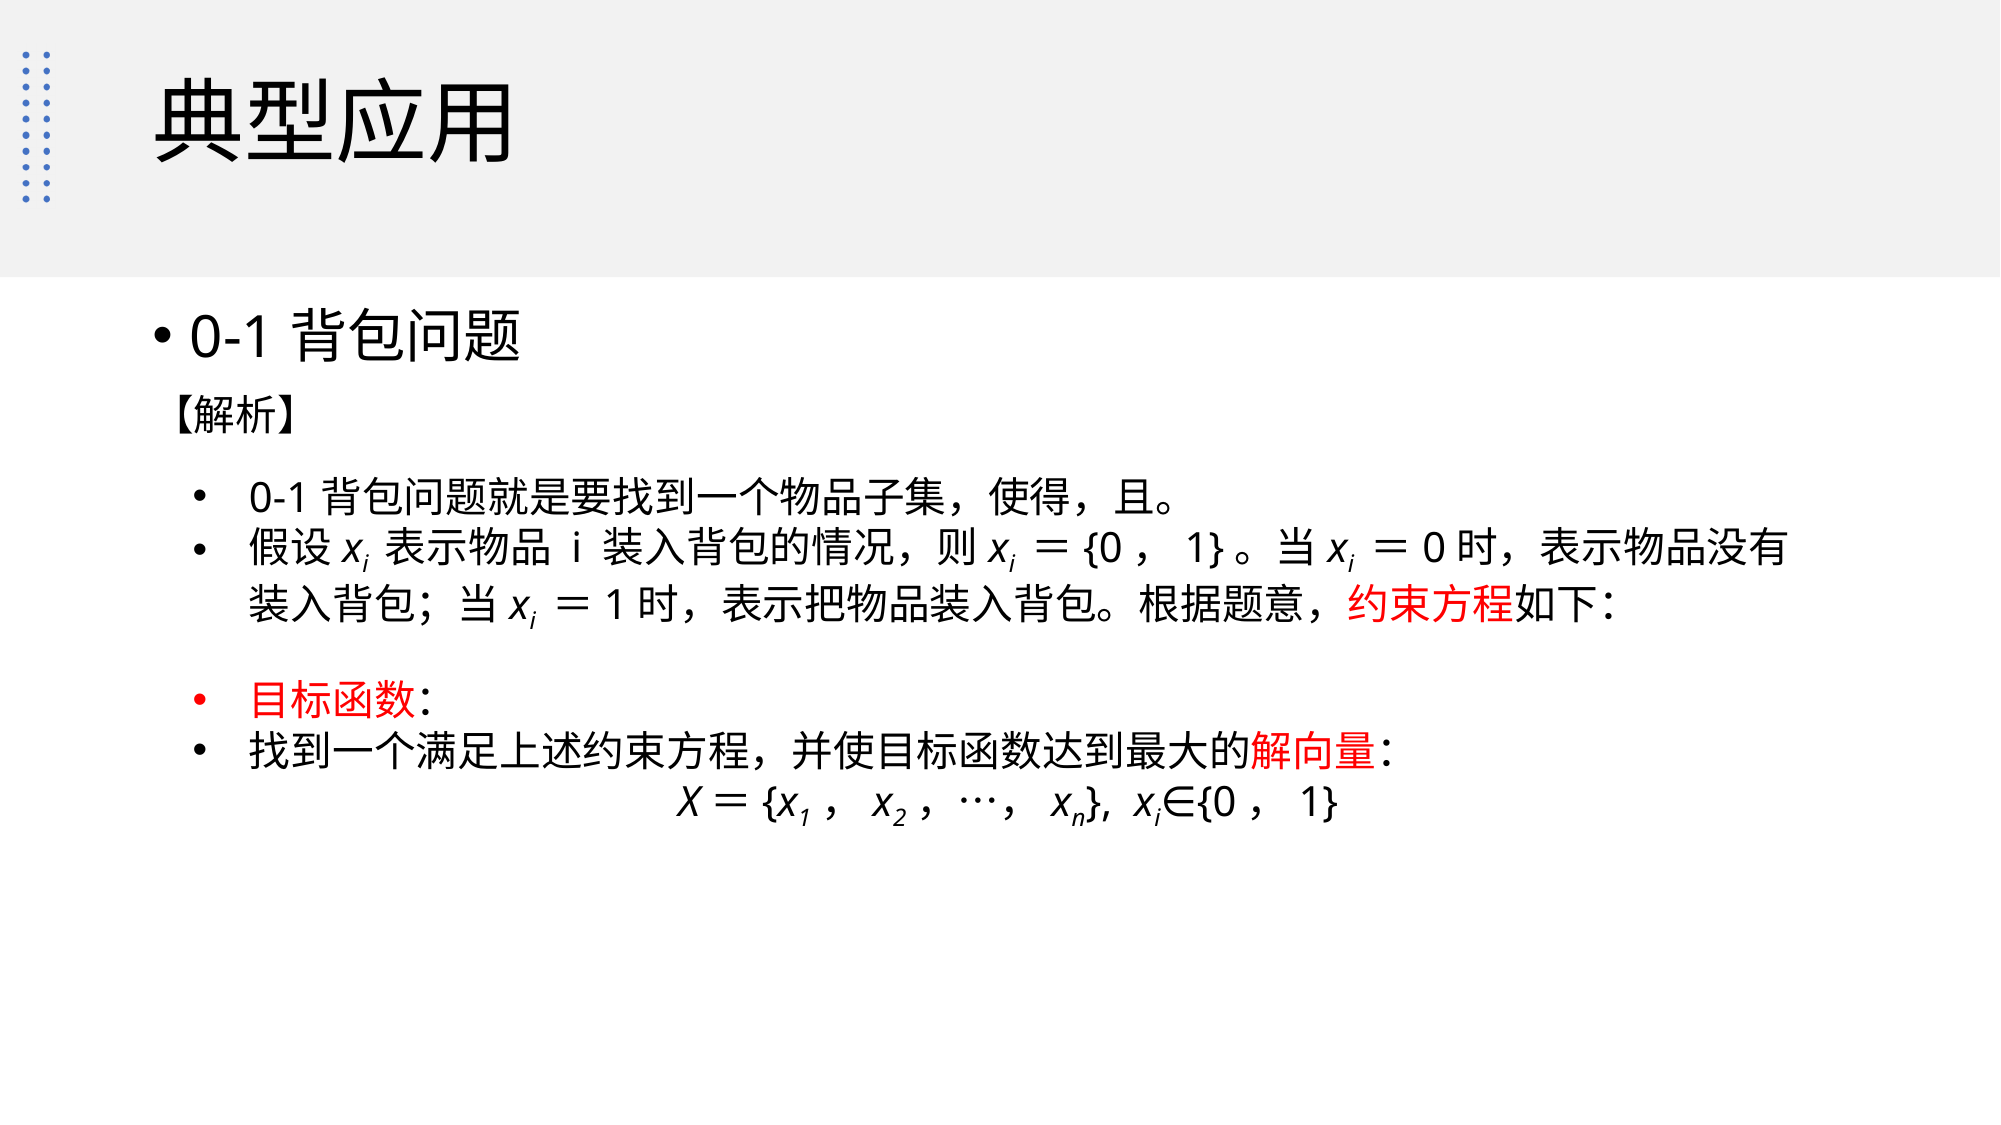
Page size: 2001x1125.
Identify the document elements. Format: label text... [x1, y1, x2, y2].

picture [17, 43, 56, 209]
list 0-1背包问题 [137, 299, 1863, 407]
text_box 【解析】 [137, 381, 1730, 447]
title 典型应用 [137, 17, 1863, 235]
